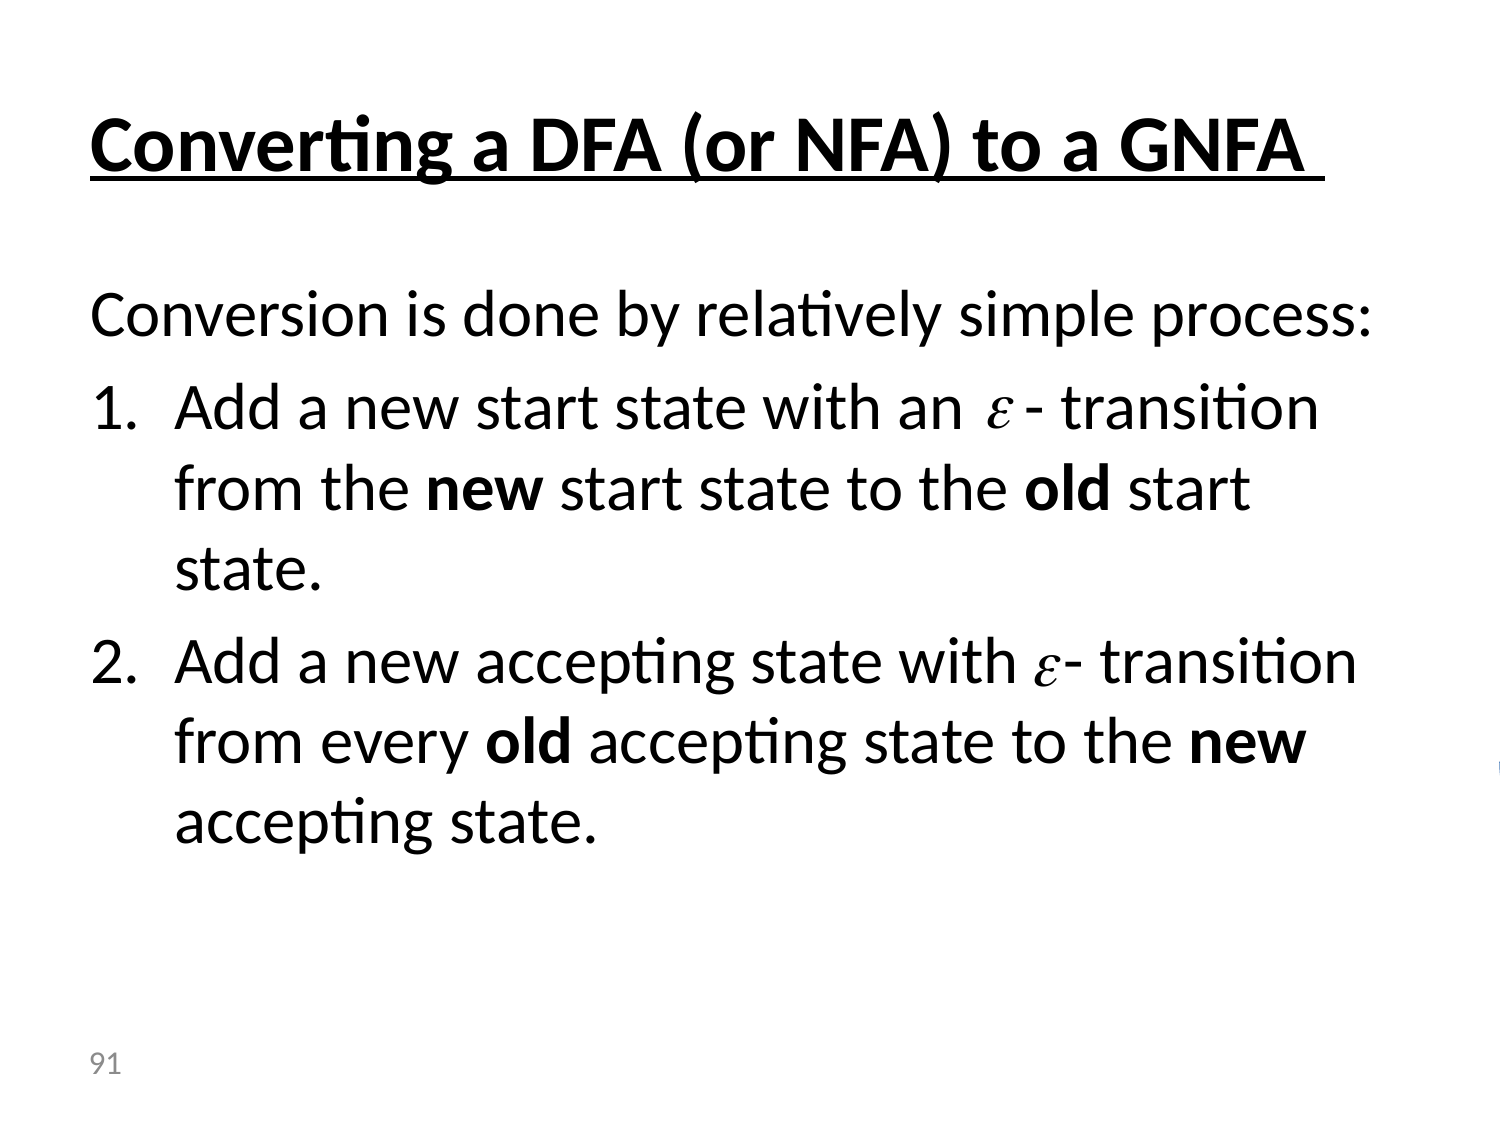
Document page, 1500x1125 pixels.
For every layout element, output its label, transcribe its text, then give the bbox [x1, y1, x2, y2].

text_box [974, 383, 1032, 446]
title Converting a DFA (or NFA) to a GNFA [75, 45, 1425, 233]
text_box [1021, 641, 1079, 704]
slide_number 91 [58, 1031, 409, 1092]
list Conversion is done by relatively simple process: Add a new start state with an - transition from the new start state to the old start state. Add a new accepting state with - transition from every old accepting state to the new accepting state. [75, 262, 1425, 1005]
